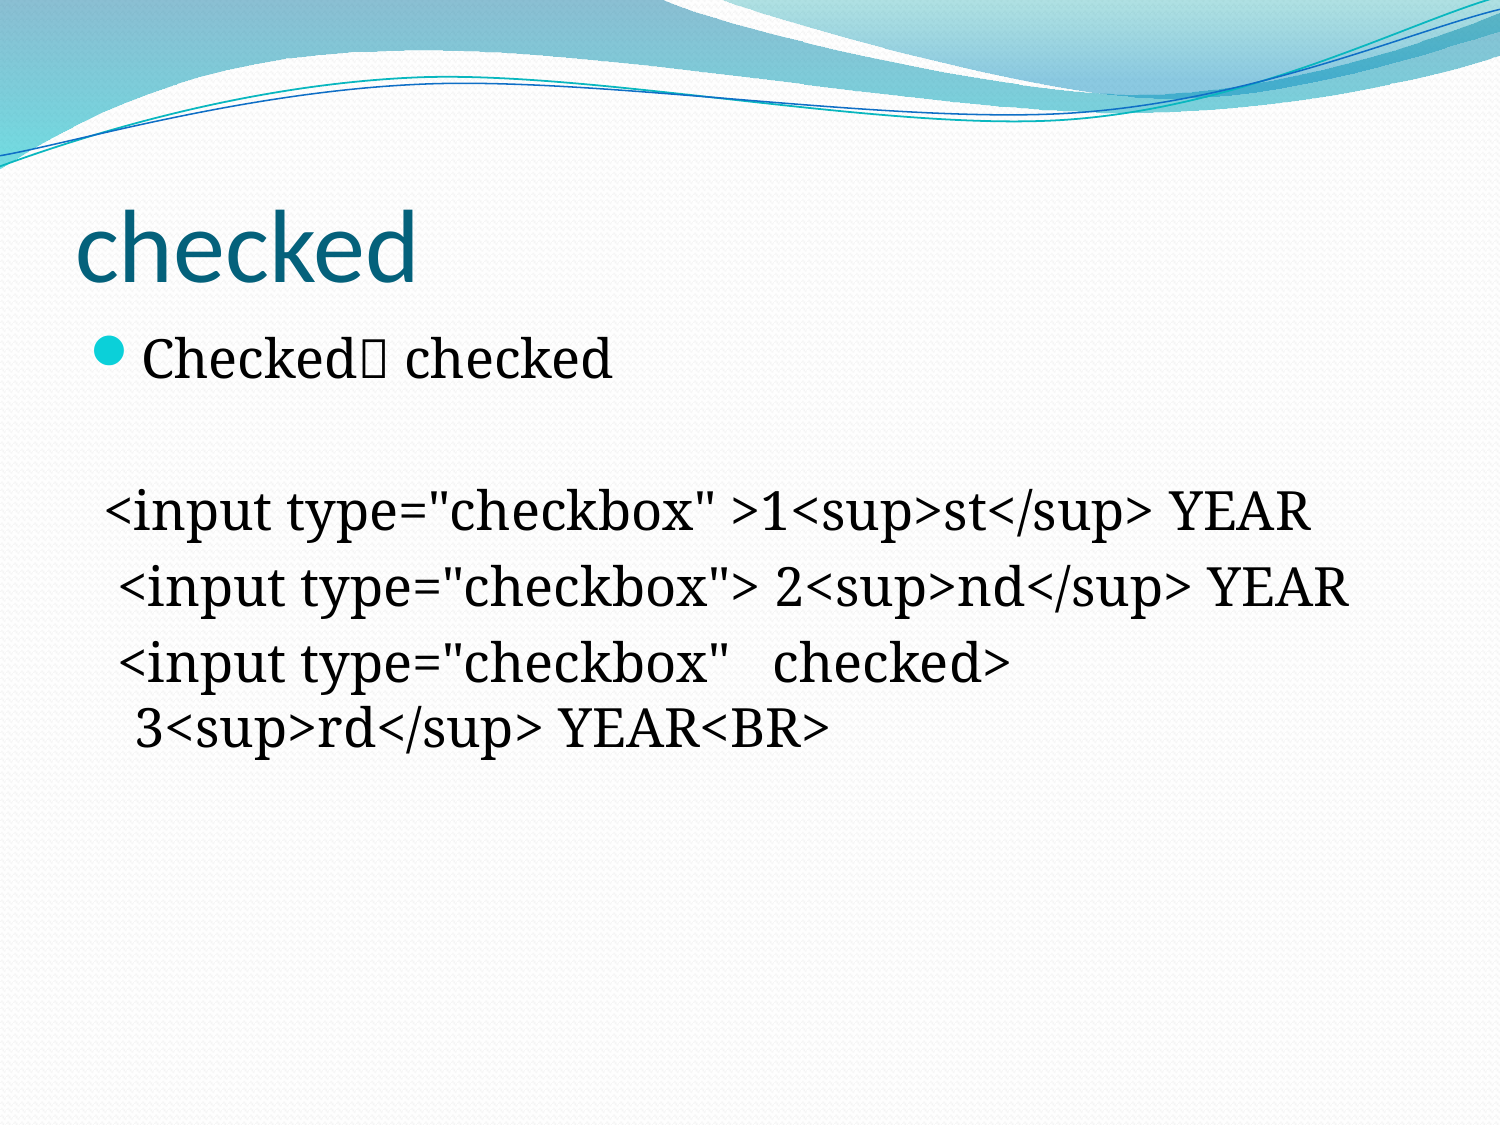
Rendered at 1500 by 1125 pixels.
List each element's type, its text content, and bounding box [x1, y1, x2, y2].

list Checked checked <input type="checkbox" >1<sup>st</sup> YEAR <input type="checkbox"> 2<sup>nd</sup> YEAR <input type="checkbox" checked> 3<sup>rd</sup> YEAR<BR> [75, 317, 1425, 1038]
title checked [75, 115, 1425, 303]
